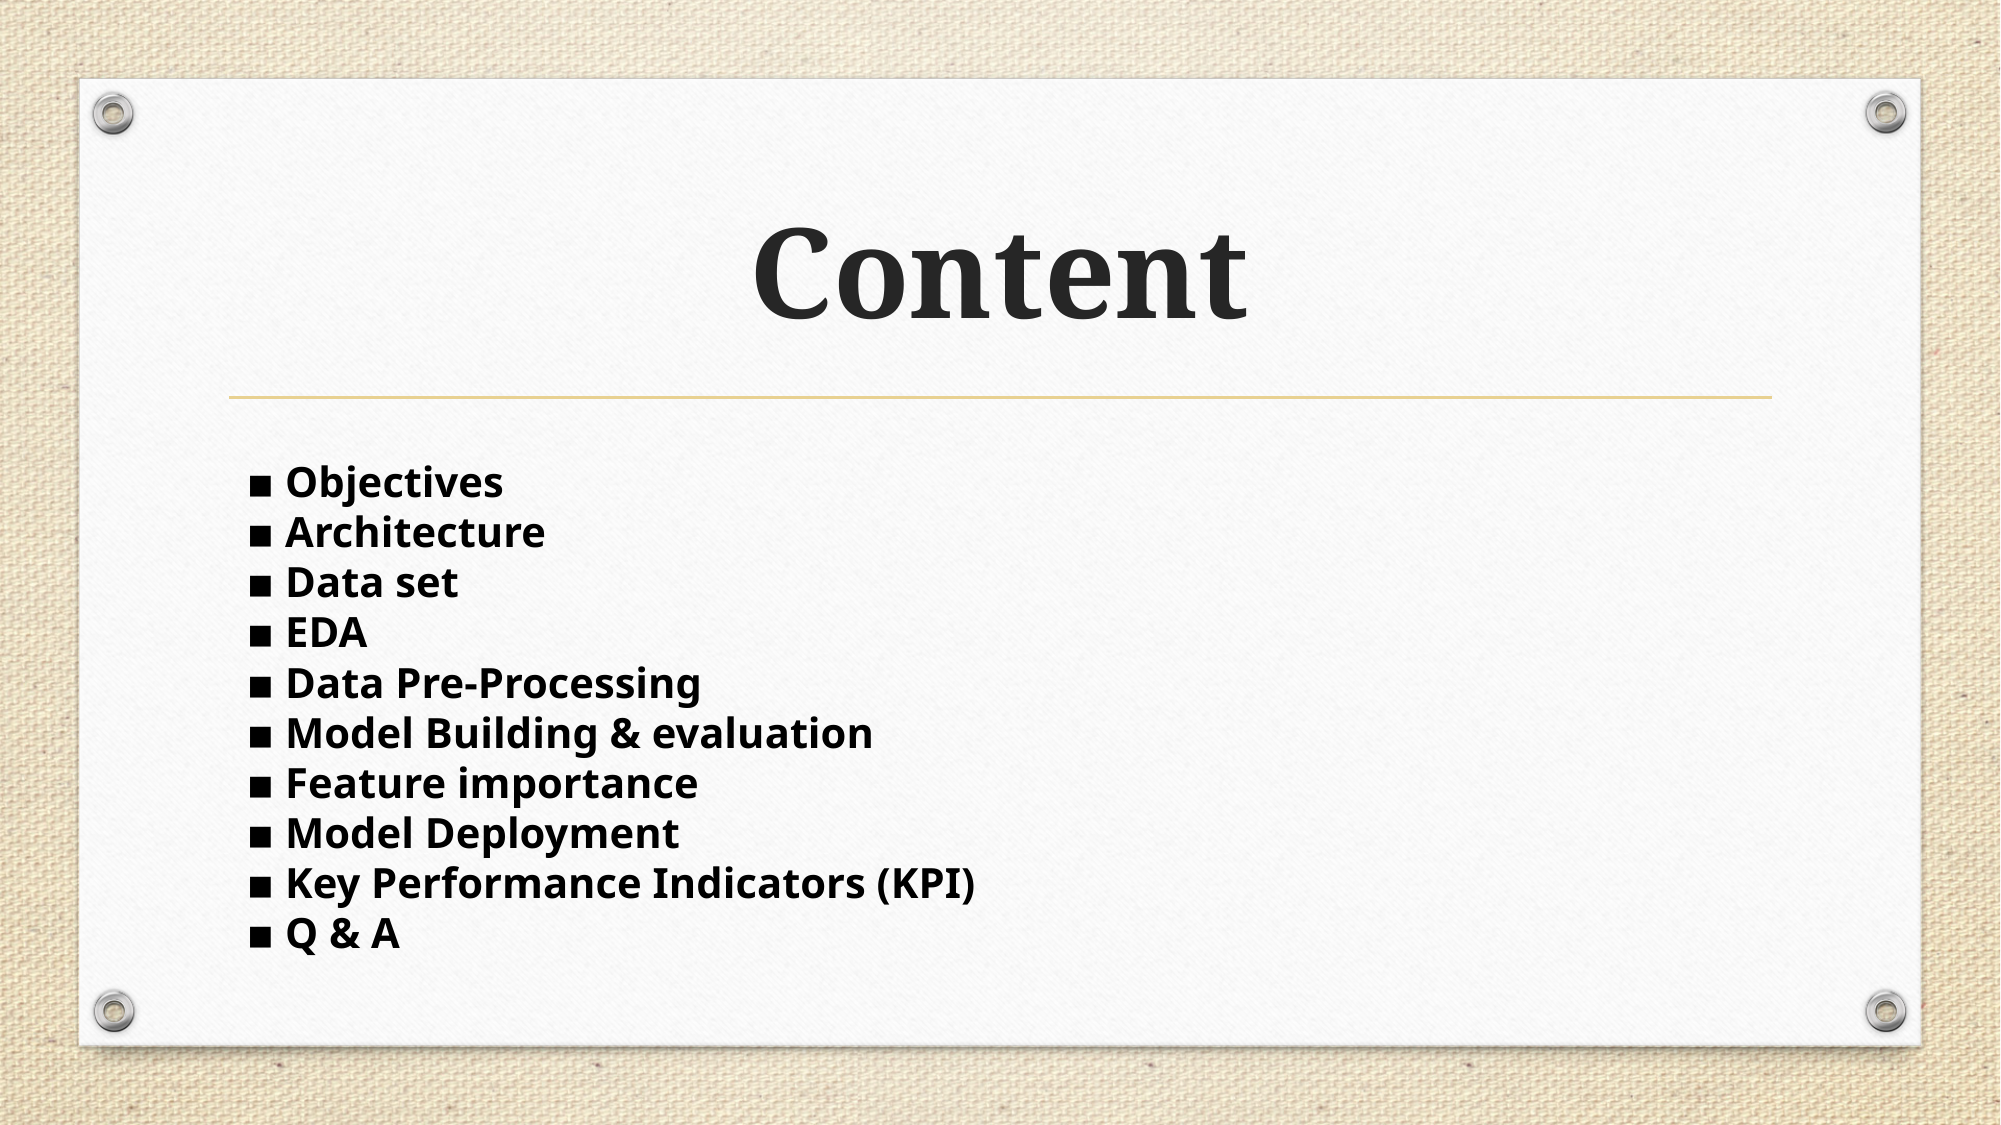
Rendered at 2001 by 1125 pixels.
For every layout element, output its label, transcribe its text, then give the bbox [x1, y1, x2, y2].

title Content [212, 161, 1788, 375]
picture [0, 0, 2001, 1125]
text_box ▪ Objectives ▪ Architecture ▪ Data set ▪ EDA ▪ Data Pre-Processing ▪ Model Building & evaluation ▪ Feature importance ▪ Model Deployment ▪ Key Performance Indicators (KPI) ▪ Q & A [231, 448, 1232, 964]
